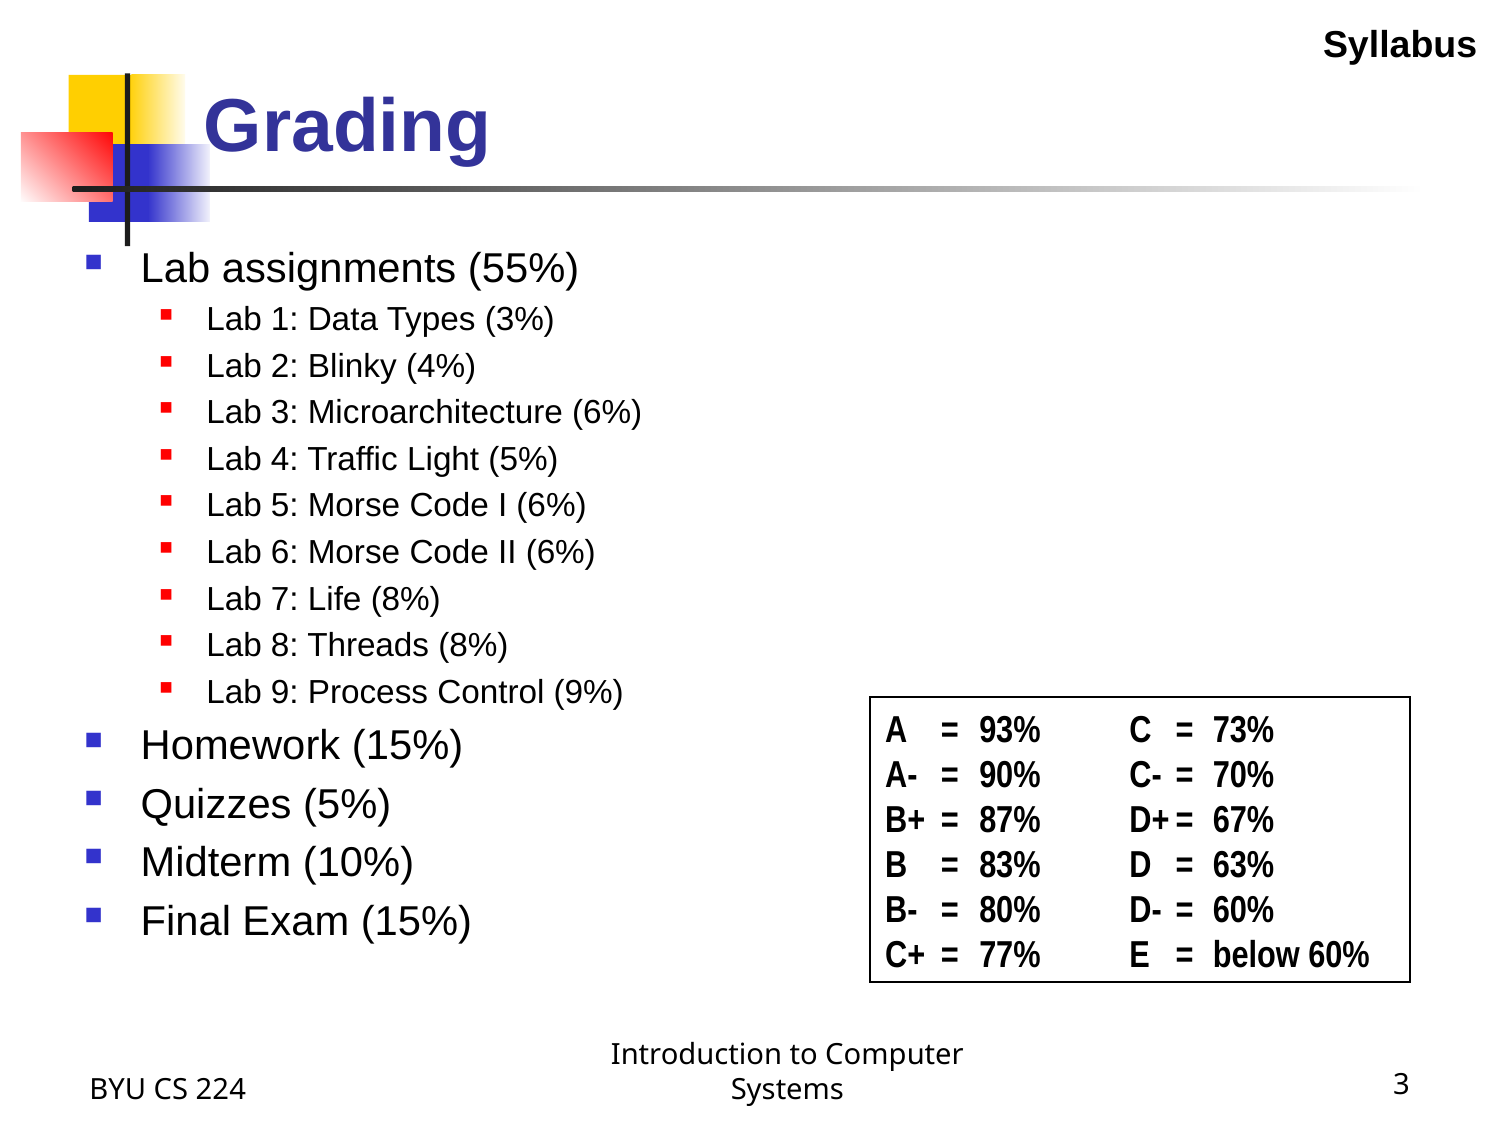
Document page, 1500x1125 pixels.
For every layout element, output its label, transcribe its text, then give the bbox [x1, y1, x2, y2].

title Grading [188, 31, 1468, 174]
slide_number 3 [1112, 1037, 1425, 1113]
footer Introduction to Computer Systems [549, 1037, 1025, 1113]
list Lab assignments (55%) Lab 1: Data Types (3%) Lab 2: Blinky (4%) Lab 3: Microarchitecture (6%) Lab 4: Traffic Light (5%) Lab 5: Morse Code I (6%) Lab 6: Morse Code II (6%) Lab 7: Life (8%) Lab 8: Threads (8%) Lab 9: Process Control (9%) Homework (15%) Quizzes (5%) Midterm (10%) Final Exam (15%) [69, 233, 846, 1070]
text_box Syllabus [1061, 12, 1493, 73]
text_box A = 93% C = 73% A- = 90% C- = 70% B+ = 87% D+ = 67% B = 83% D = 63% B- = 80% D- = 60% C+ = 77% E = below 60% [870, 697, 1411, 983]
slide_number BYU CS 224 [74, 1070, 387, 1113]
